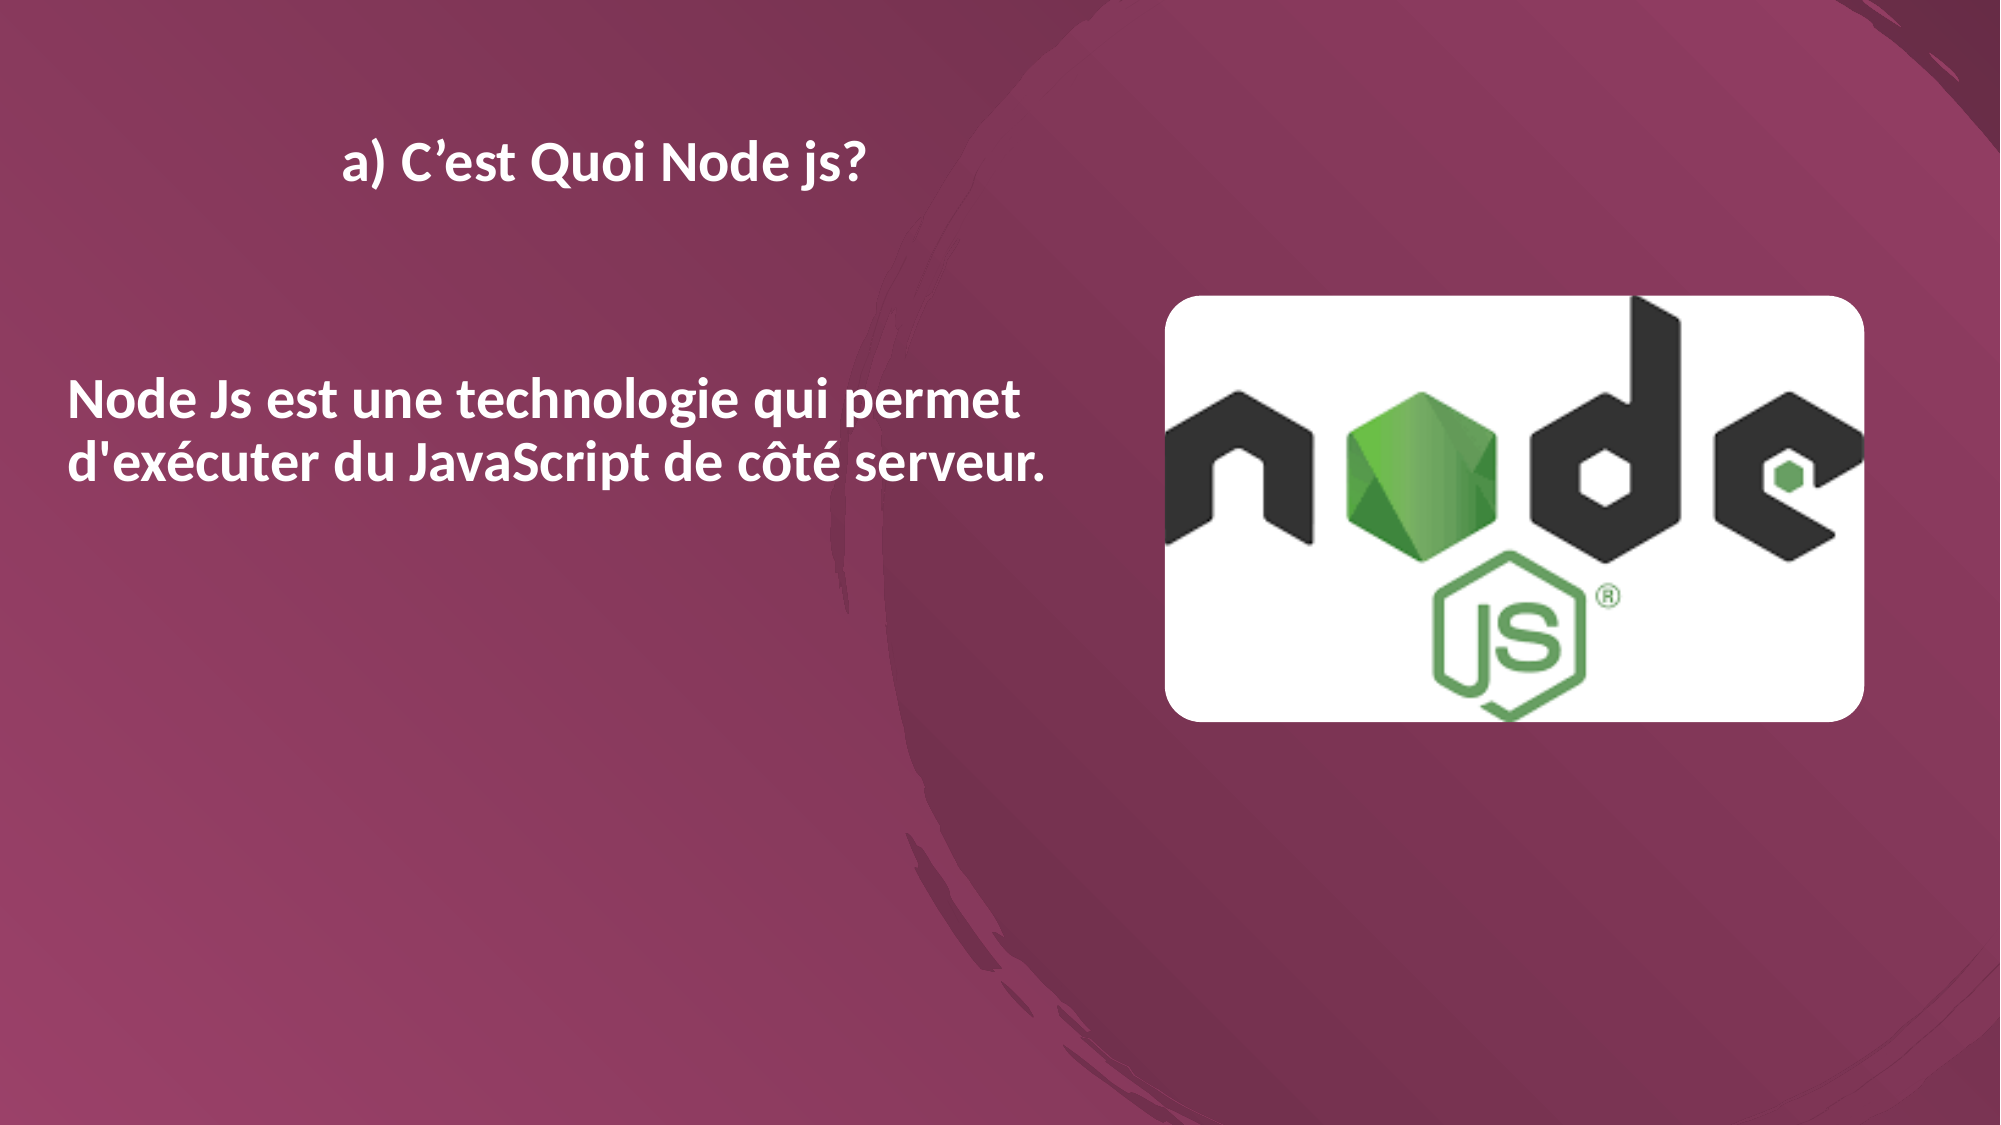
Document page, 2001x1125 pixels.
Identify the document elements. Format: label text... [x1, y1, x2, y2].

text_box a) C’est Quoi Node js? [341, 131, 881, 202]
text_box Node Js est une technologie qui permet d'exécuter du JavaScript de côté serveur. [67, 368, 1092, 532]
picture [1164, 295, 1865, 723]
